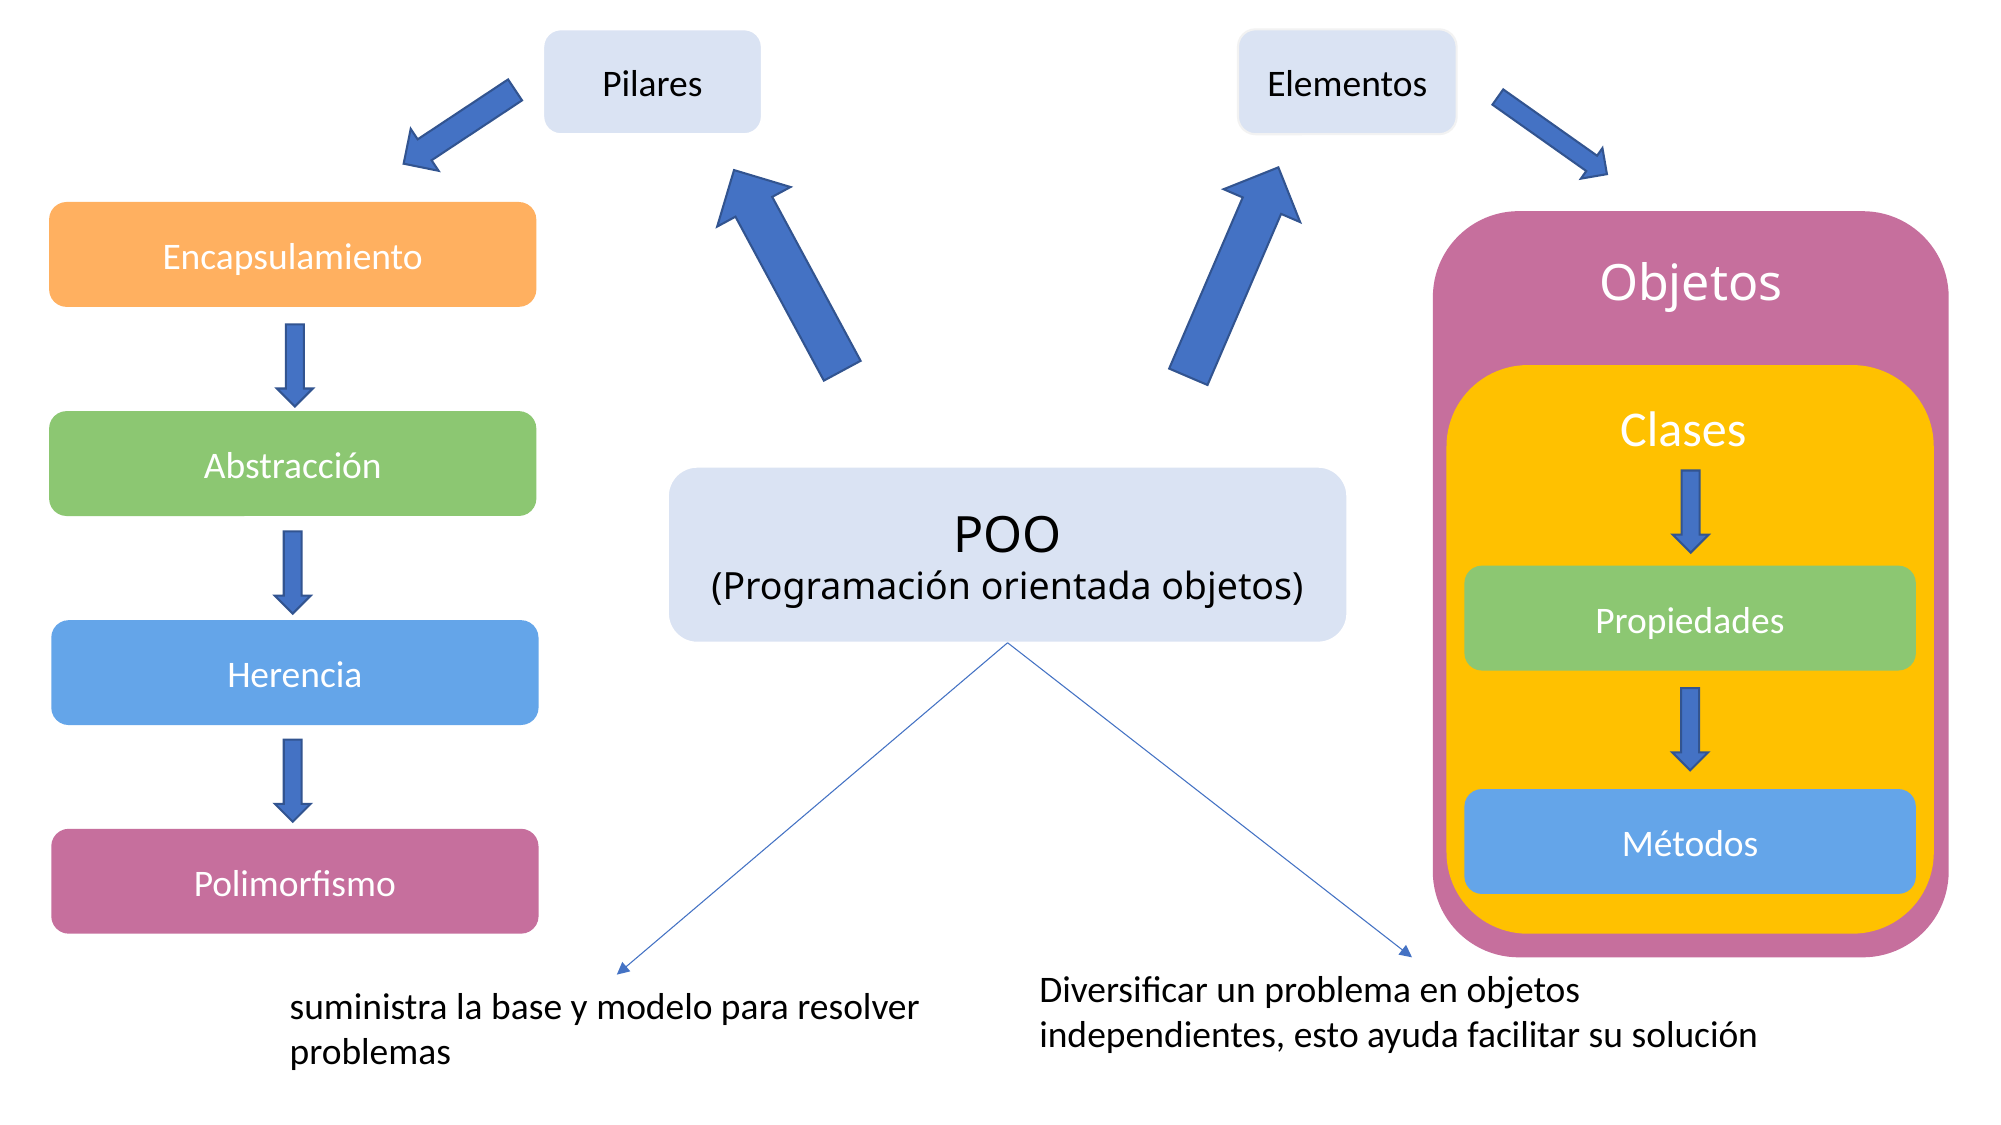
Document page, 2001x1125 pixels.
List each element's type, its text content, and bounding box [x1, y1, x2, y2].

text_box Herencia [50, 619, 540, 727]
text_box [1431, 210, 1950, 959]
text_box Abstracción [48, 410, 538, 518]
text_box [1669, 687, 1711, 772]
text_box Encapsulamiento [48, 200, 538, 308]
text_box [274, 323, 316, 408]
text_box Clases [1529, 389, 1838, 464]
text_box [1670, 469, 1712, 555]
text_box [715, 168, 863, 383]
text_box Métodos [1463, 788, 1917, 896]
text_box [616, 642, 1008, 975]
text_box [402, 77, 524, 173]
text_box suministra la base y modelo para resolver problemas [274, 974, 959, 1080]
text_box [272, 530, 314, 616]
text_box [1491, 87, 1609, 181]
text_box POO (Programación orientada objetos) [666, 465, 1349, 642]
text_box Elementos [1236, 28, 1458, 136]
text_box [1167, 166, 1303, 387]
text_box Diversificar un problema en objetos independientes, esto ayuda facilitar su solución [1024, 957, 1800, 1062]
text_box Objetos [1513, 242, 1868, 318]
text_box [1007, 642, 1412, 958]
text_box [1445, 364, 1935, 935]
text_box Polimorfismo [50, 827, 540, 935]
text_box Propiedades [1463, 564, 1917, 672]
text_box [272, 738, 314, 824]
text_box Pilares [542, 28, 763, 136]
